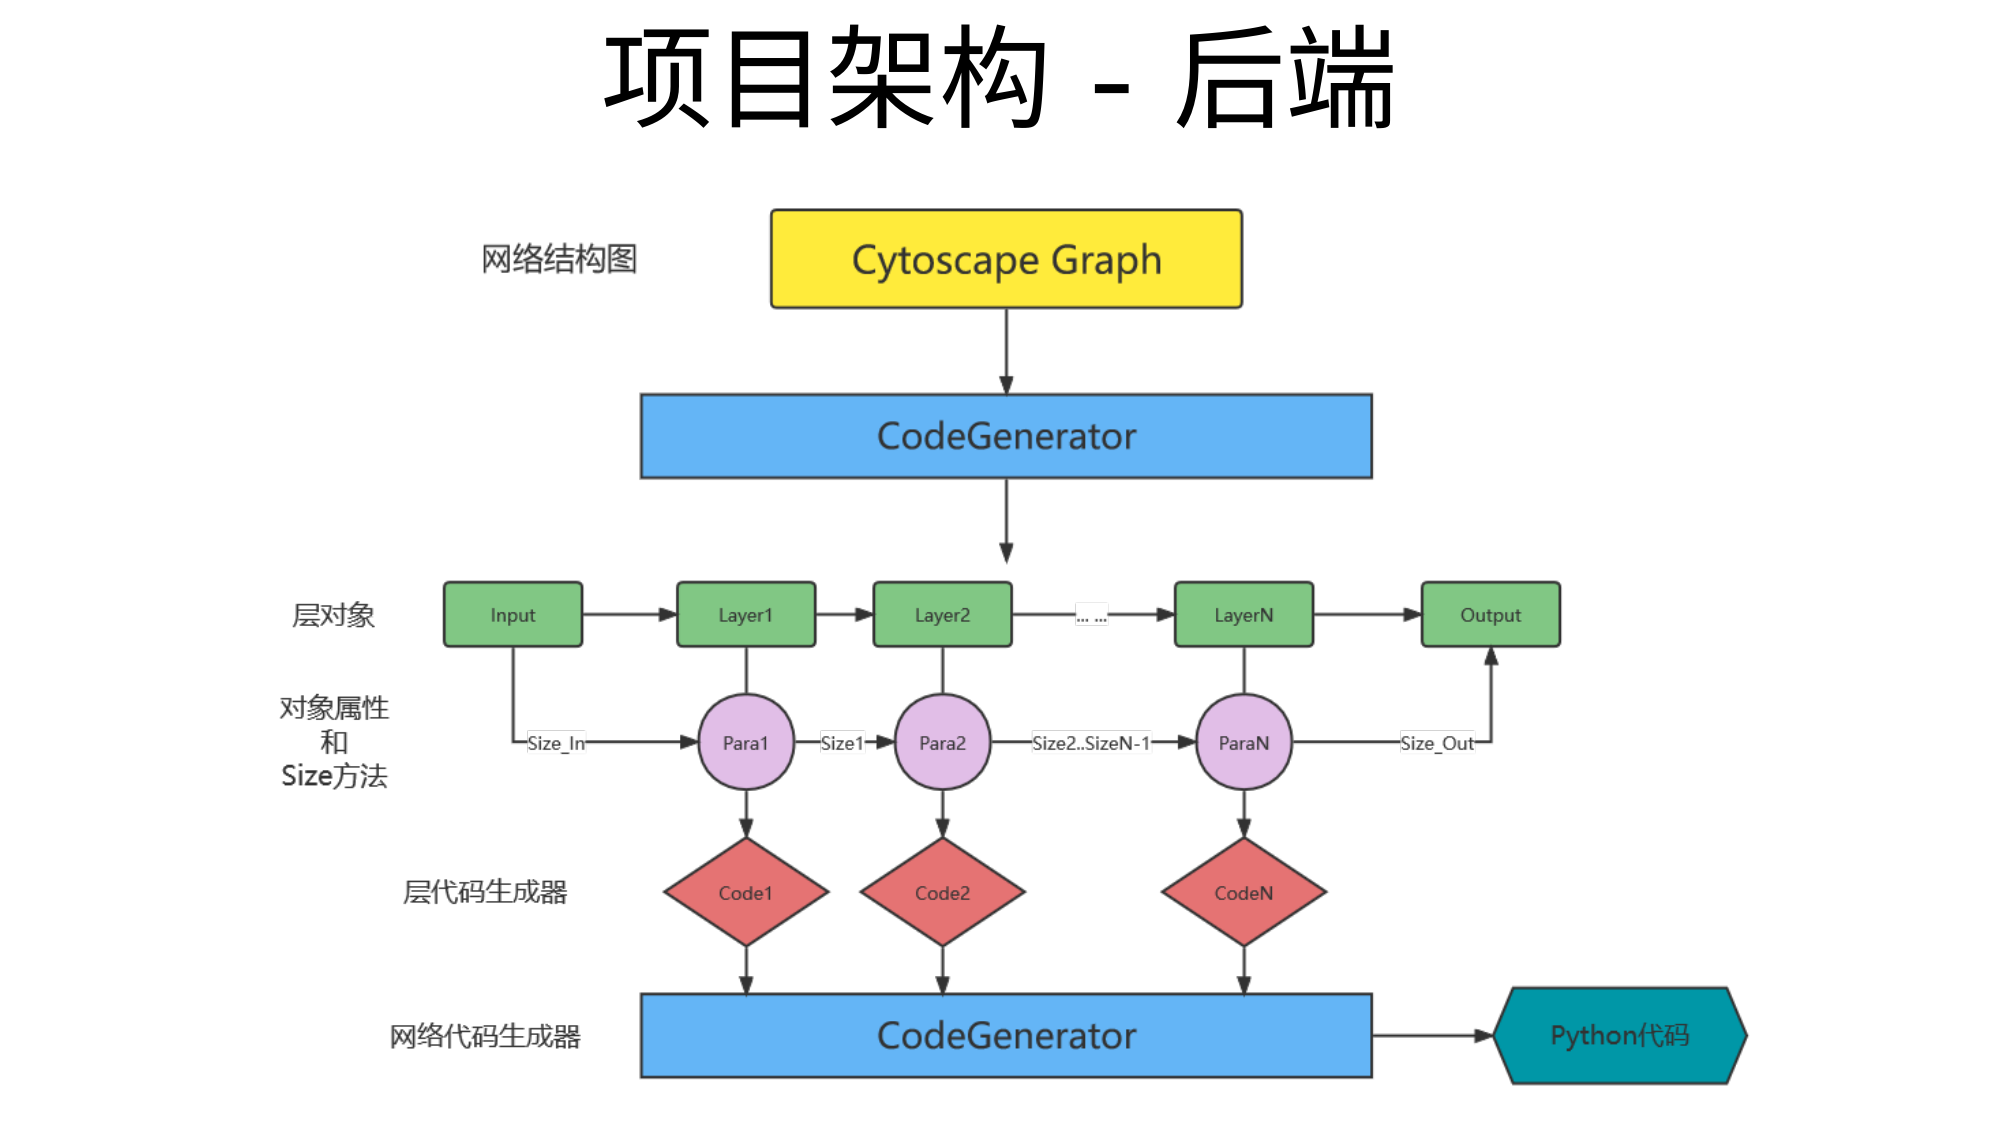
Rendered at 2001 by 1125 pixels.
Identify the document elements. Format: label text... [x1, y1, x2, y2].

text_box 项目架构-后端 [587, 0, 1413, 150]
picture [218, 176, 1781, 1125]
